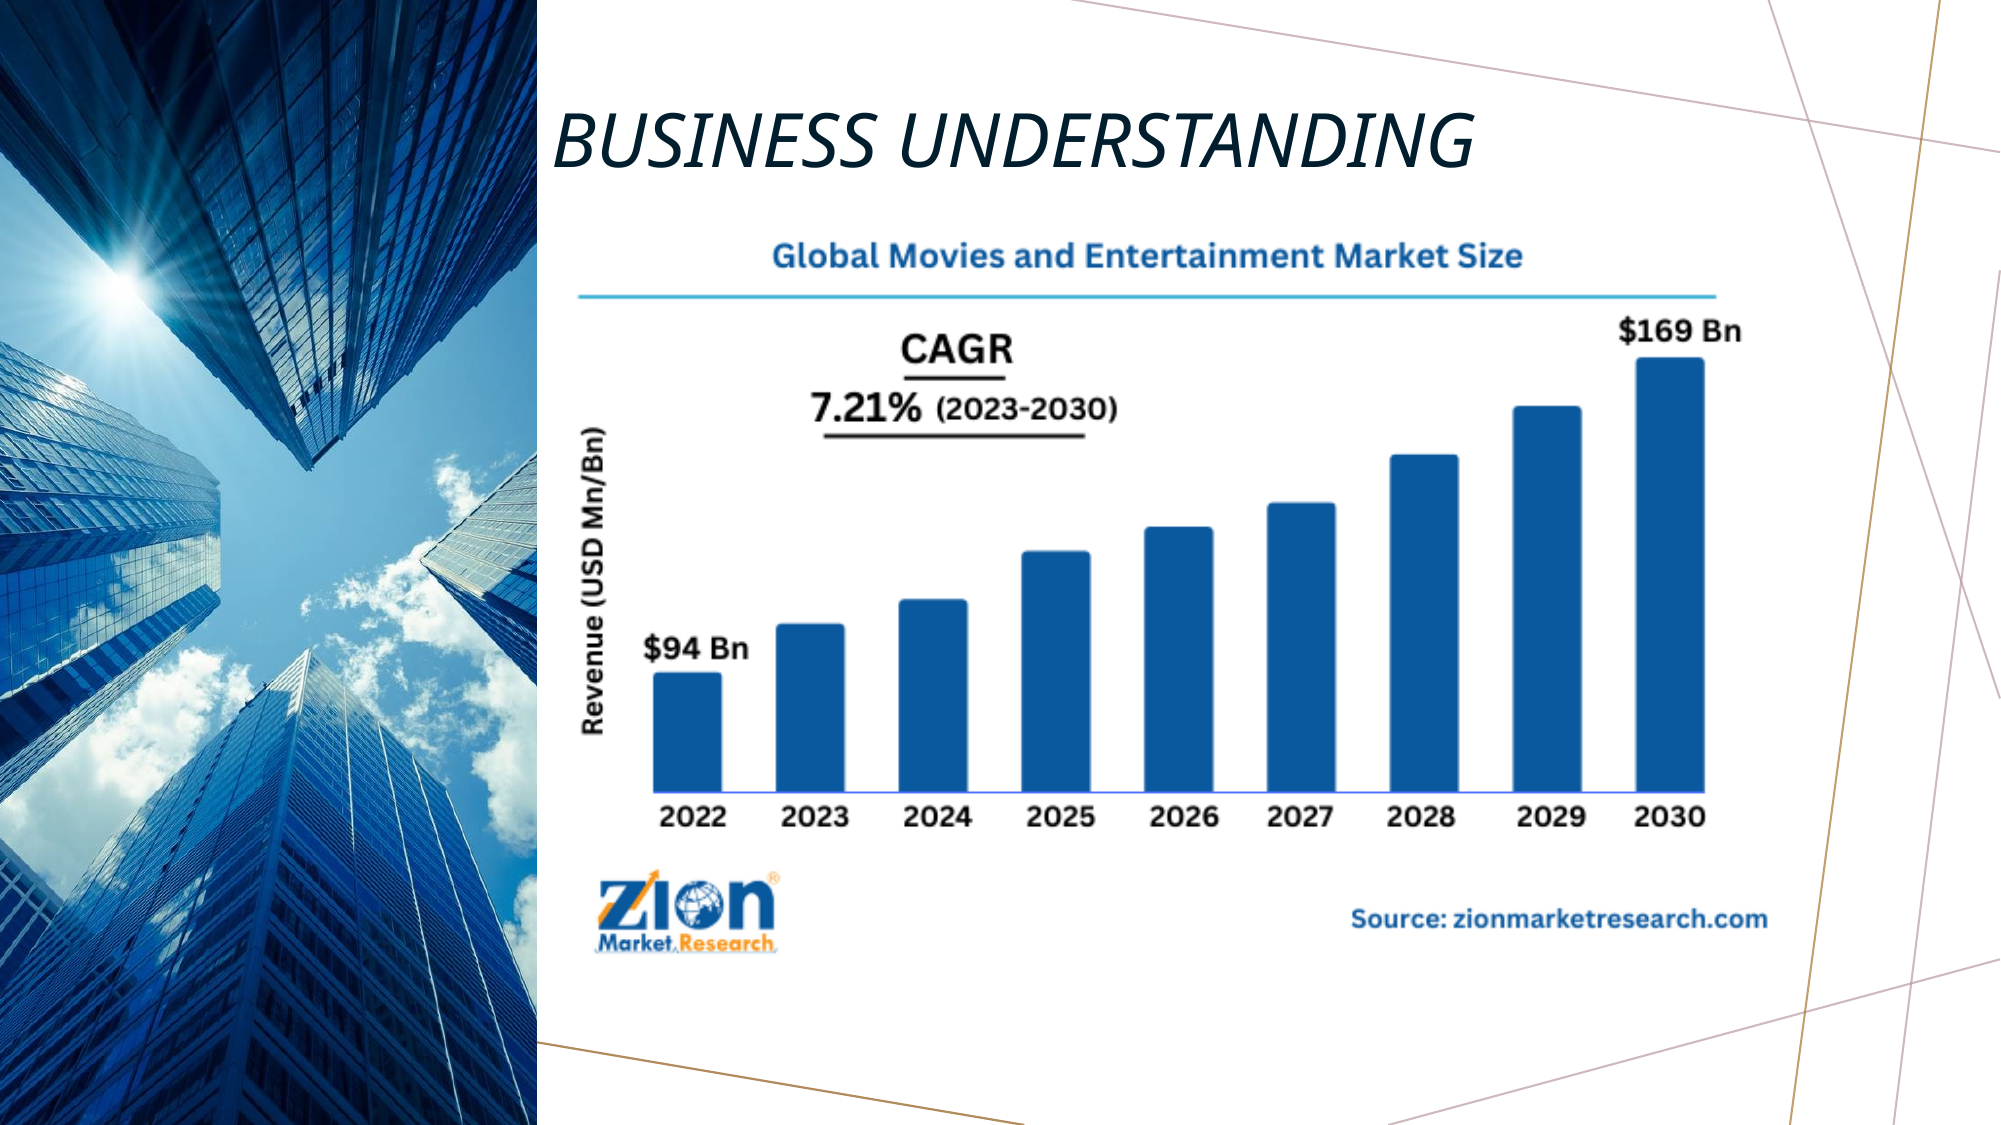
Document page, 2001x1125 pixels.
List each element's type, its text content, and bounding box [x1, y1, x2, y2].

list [564, 224, 1777, 956]
title Business understanding [537, 49, 1674, 192]
picture [0, 0, 537, 1125]
